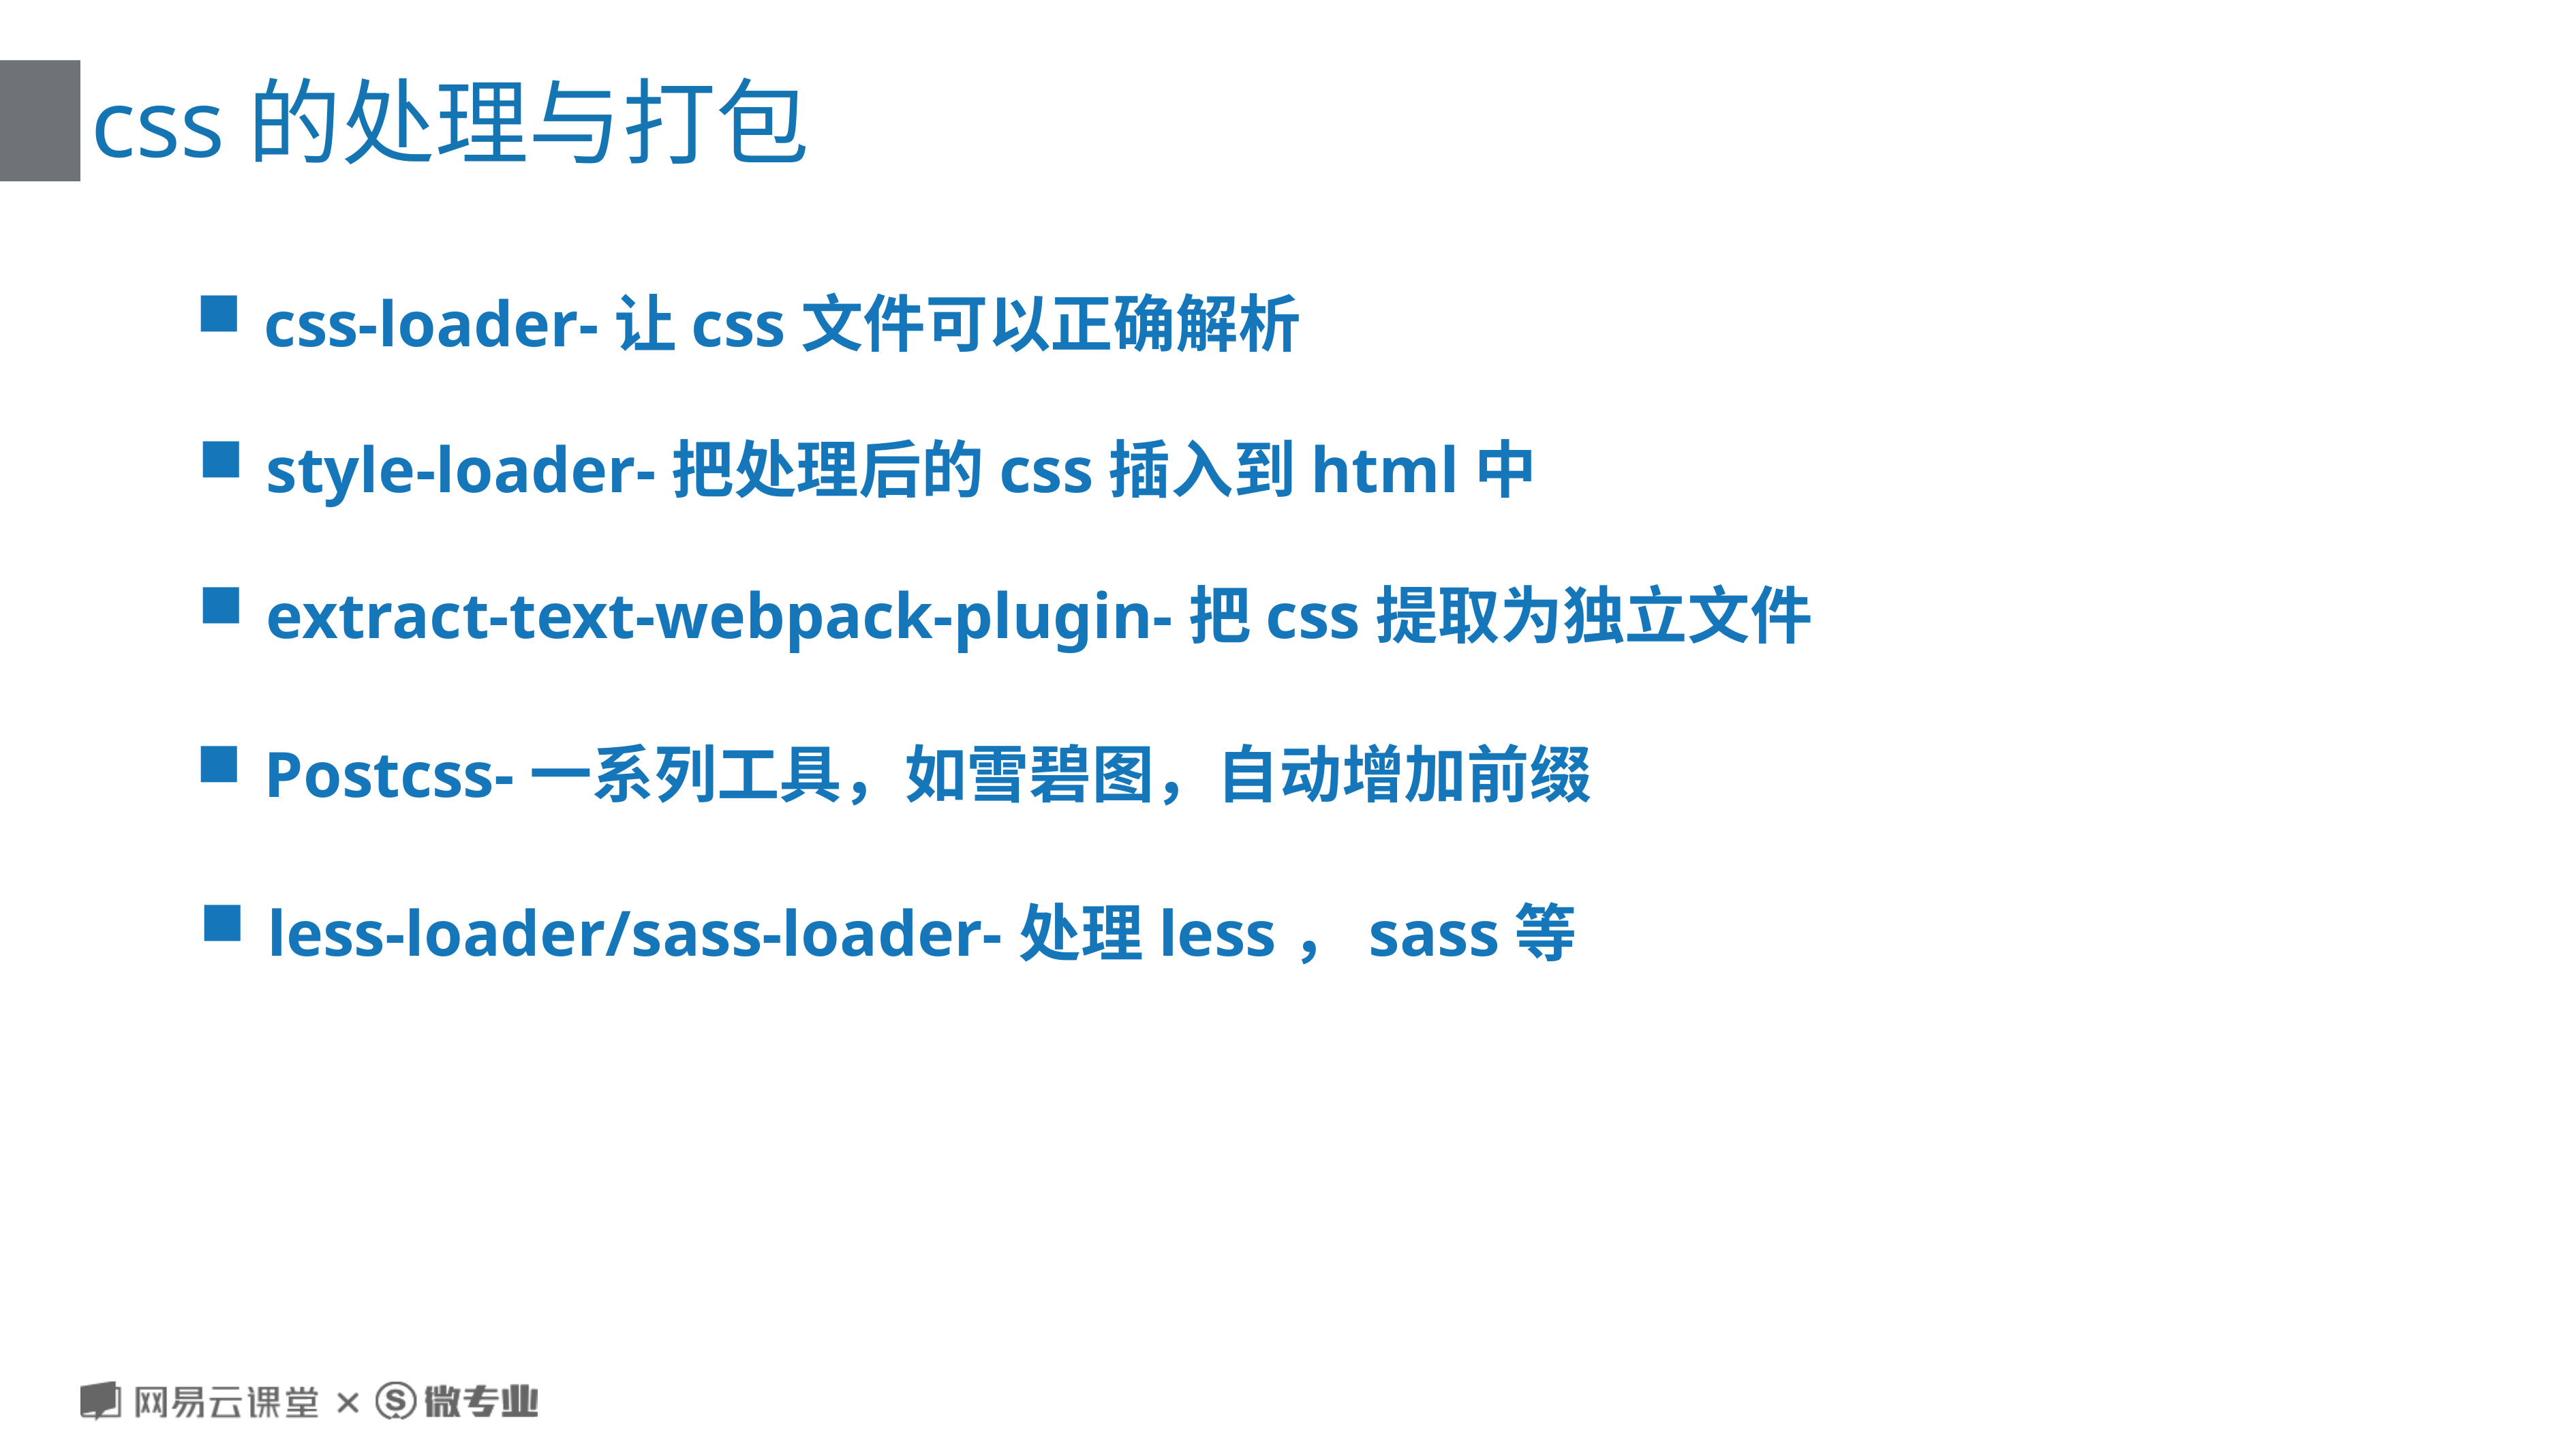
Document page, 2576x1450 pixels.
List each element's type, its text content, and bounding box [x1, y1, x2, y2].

title css的处理与打包 [80, 58, 2496, 181]
text_box extract-text-webpack-plugin-把css提取为独立文件 [187, 533, 2245, 656]
text_box css-loader-让css文件可以正确解析 [186, 241, 2243, 364]
text_box Postcss-一系列工具，如雪碧图，自动增加前缀 [186, 692, 2243, 815]
text_box style-loader-把处理后的css插入到html中 [187, 387, 2245, 511]
picture [80, 1380, 538, 1421]
text_box less-loader/sass-loader-处理less，sass等 [189, 851, 2247, 973]
